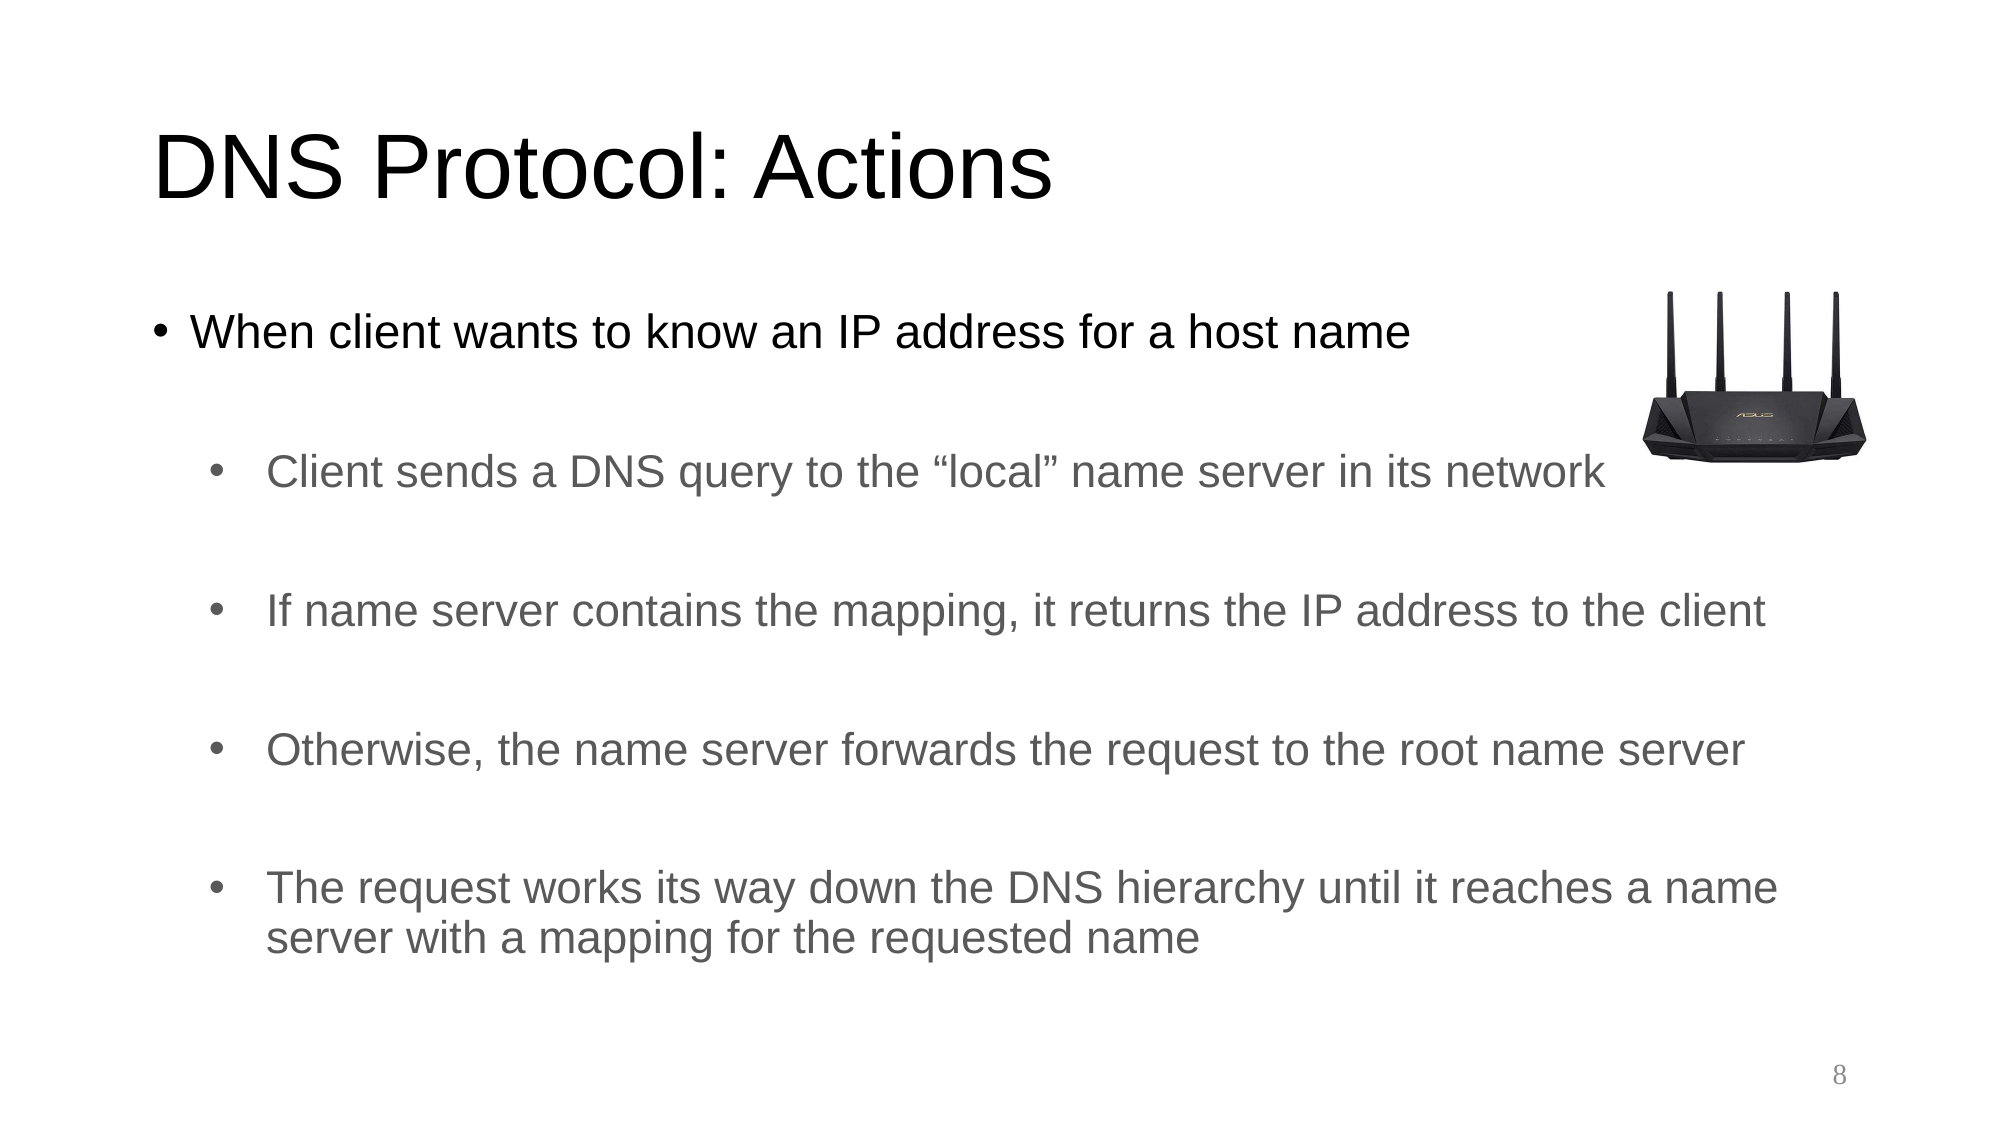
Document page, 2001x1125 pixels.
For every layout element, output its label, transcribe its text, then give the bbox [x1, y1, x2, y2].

picture [1637, 279, 1871, 474]
list When client wants to know an IP address for a host name Client sends a DNS query to the “local” name server in its network If name server contains the mapping, it returns the IP address to the client Otherwise, the name server forwards the request to the root name server The request works its way down the DNS hierarchy until it reaches a name server with a mapping for the requested name [137, 299, 1863, 1014]
slide_number 8 [1412, 1042, 1863, 1103]
title DNS Protocol: Actions [137, 59, 1863, 278]
